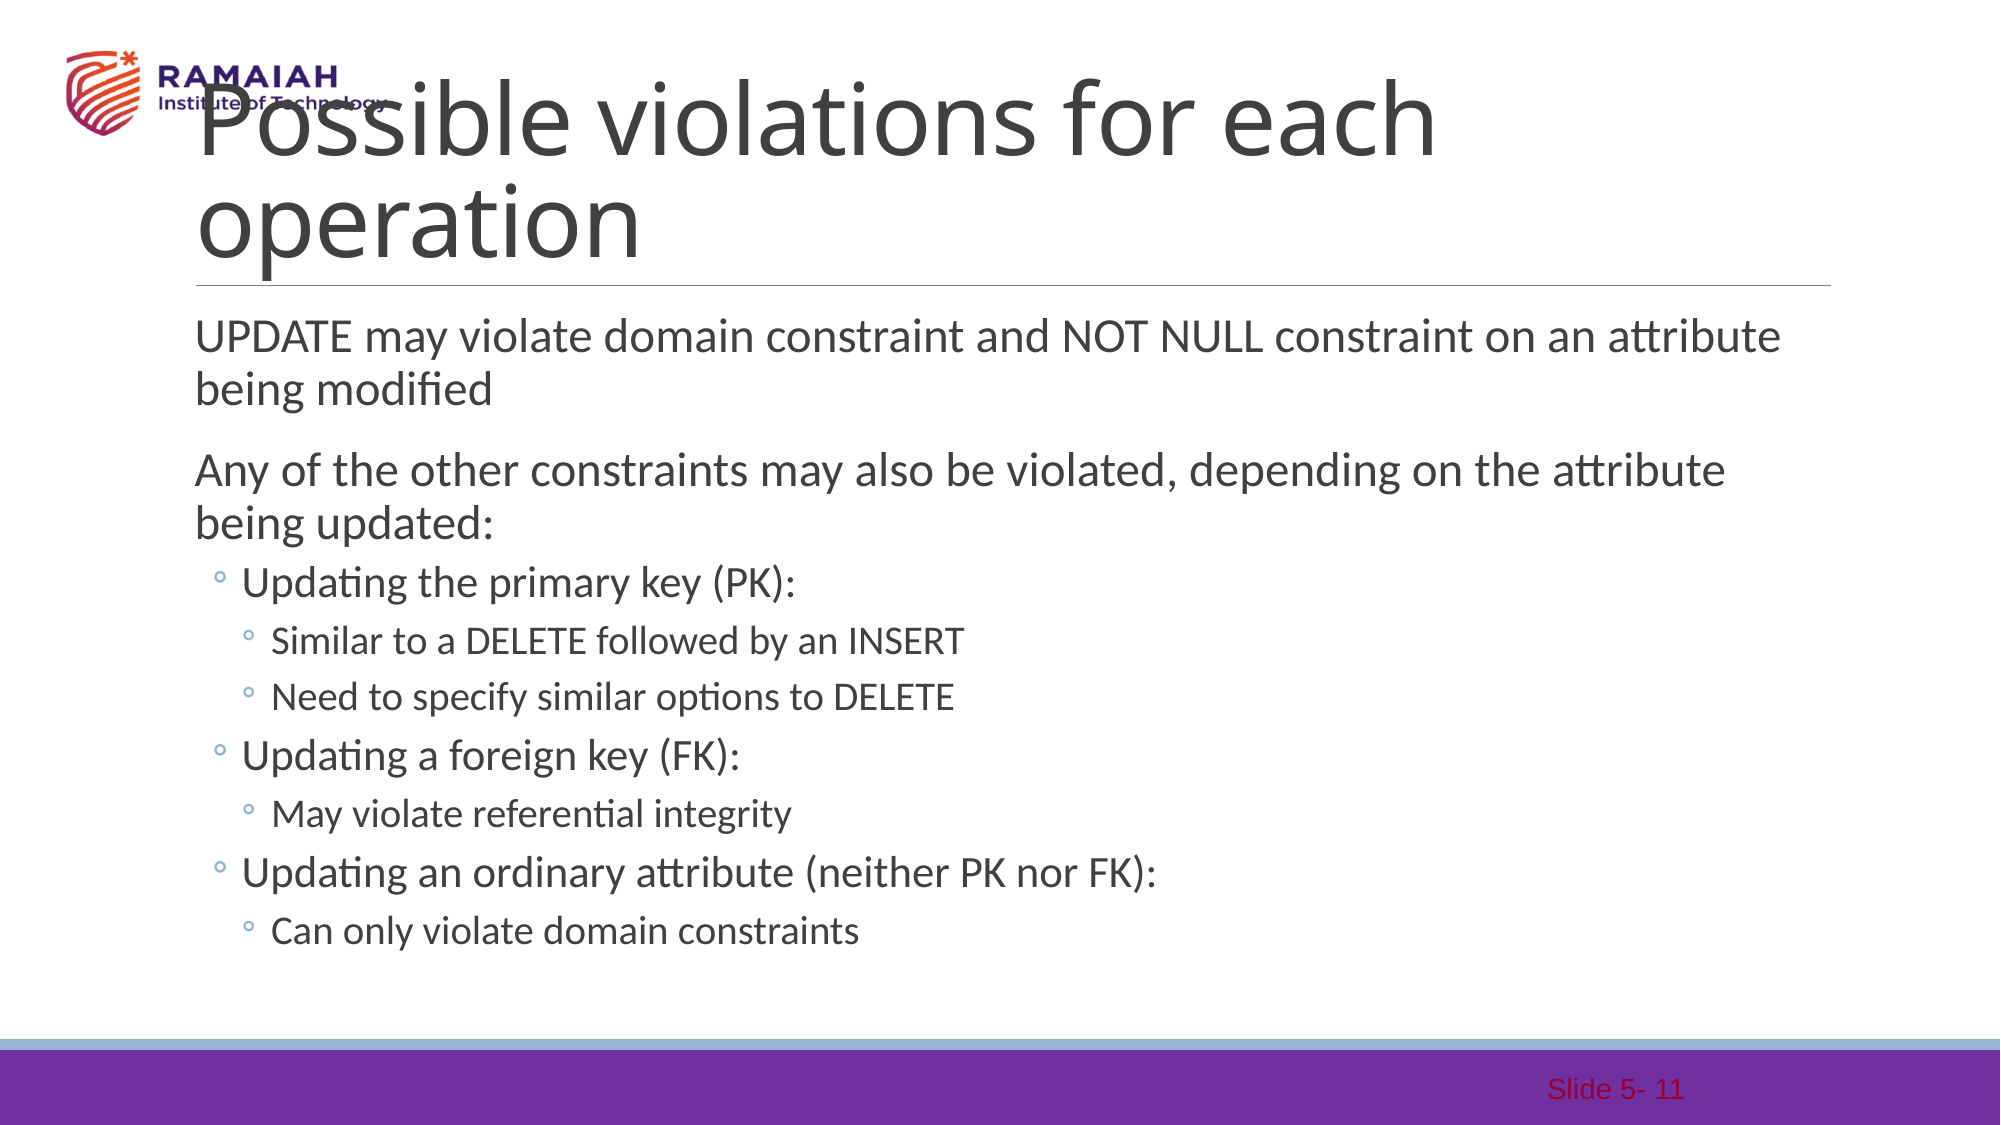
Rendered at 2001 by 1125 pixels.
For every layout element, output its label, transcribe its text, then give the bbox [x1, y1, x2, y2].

title Possible violations for each operation [180, 47, 1830, 285]
picture [28, 5, 429, 166]
slide_number Slide 5- 11 [1387, 1050, 1700, 1125]
list UPDATE may violate domain constraint and NOT NULL constraint on an attribute being modified Any of the other constraints may also be violated, depending on the attribute being updated: Updating the primary key (PK): Similar to a DELETE followed by an INSERT Need to specify similar options to DELETE Updating a foreign key (FK): May violate referential integrity Updating an ordinary attribute (neither PK nor FK): Can only violate domain constraints [180, 302, 1830, 963]
